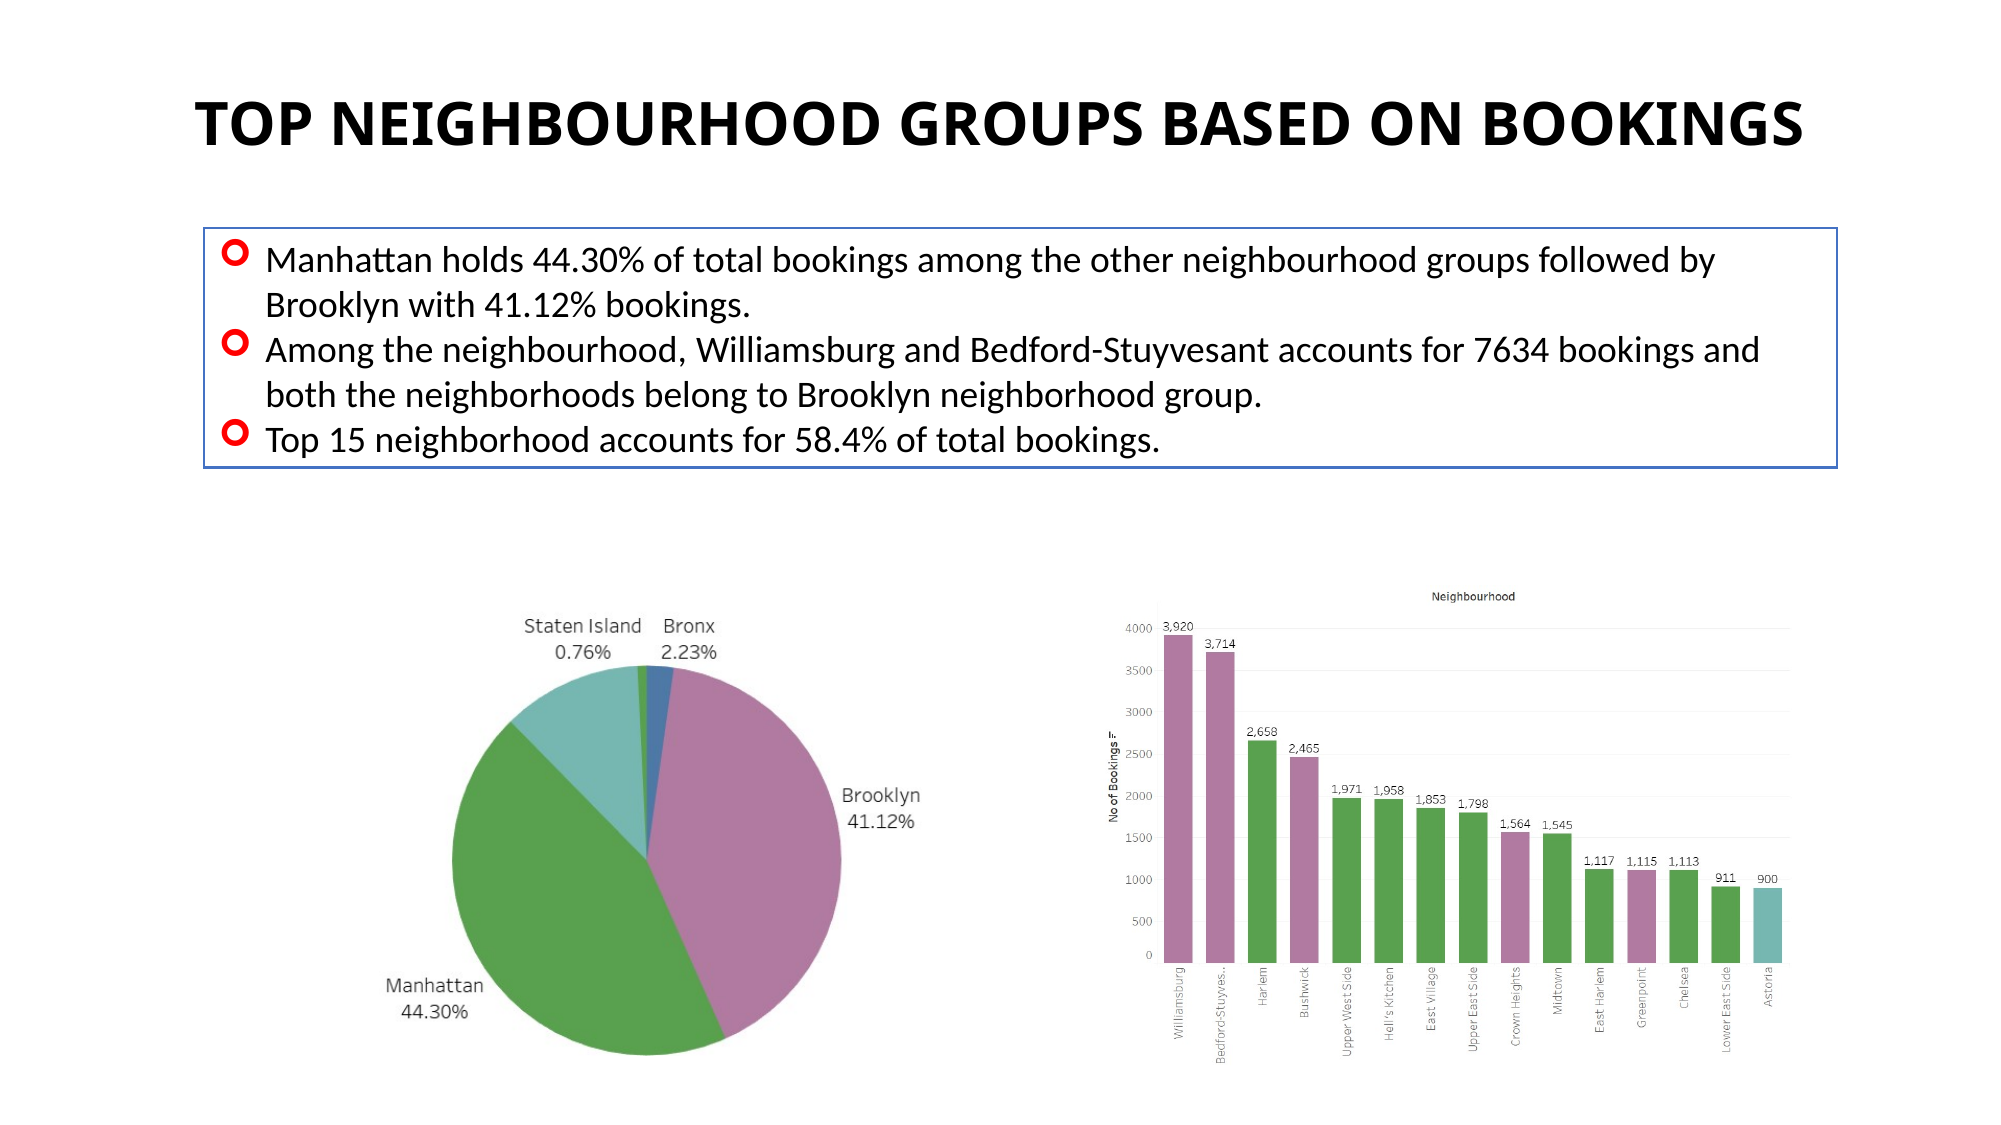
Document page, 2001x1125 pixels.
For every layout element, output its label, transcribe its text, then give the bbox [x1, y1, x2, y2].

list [1099, 585, 1792, 1066]
picture [379, 595, 950, 1056]
title TOP NEIGHBOURHOOD GROUPS BASED ON BOOKINGS [137, 59, 1863, 193]
text_box Manhattan holds 44.30% of total bookings among the other neighbourhood groups followed by Brooklyn with 41.12% bookings. Among the neighbourhood, Williamsburg and Bedford-Stuyvesant accounts for 7634 bookings and both the neighborhoods belong to Brooklyn neighborhood group. Top 15 neighborhood accounts for 58.4% of total bookings. [203, 227, 1838, 469]
